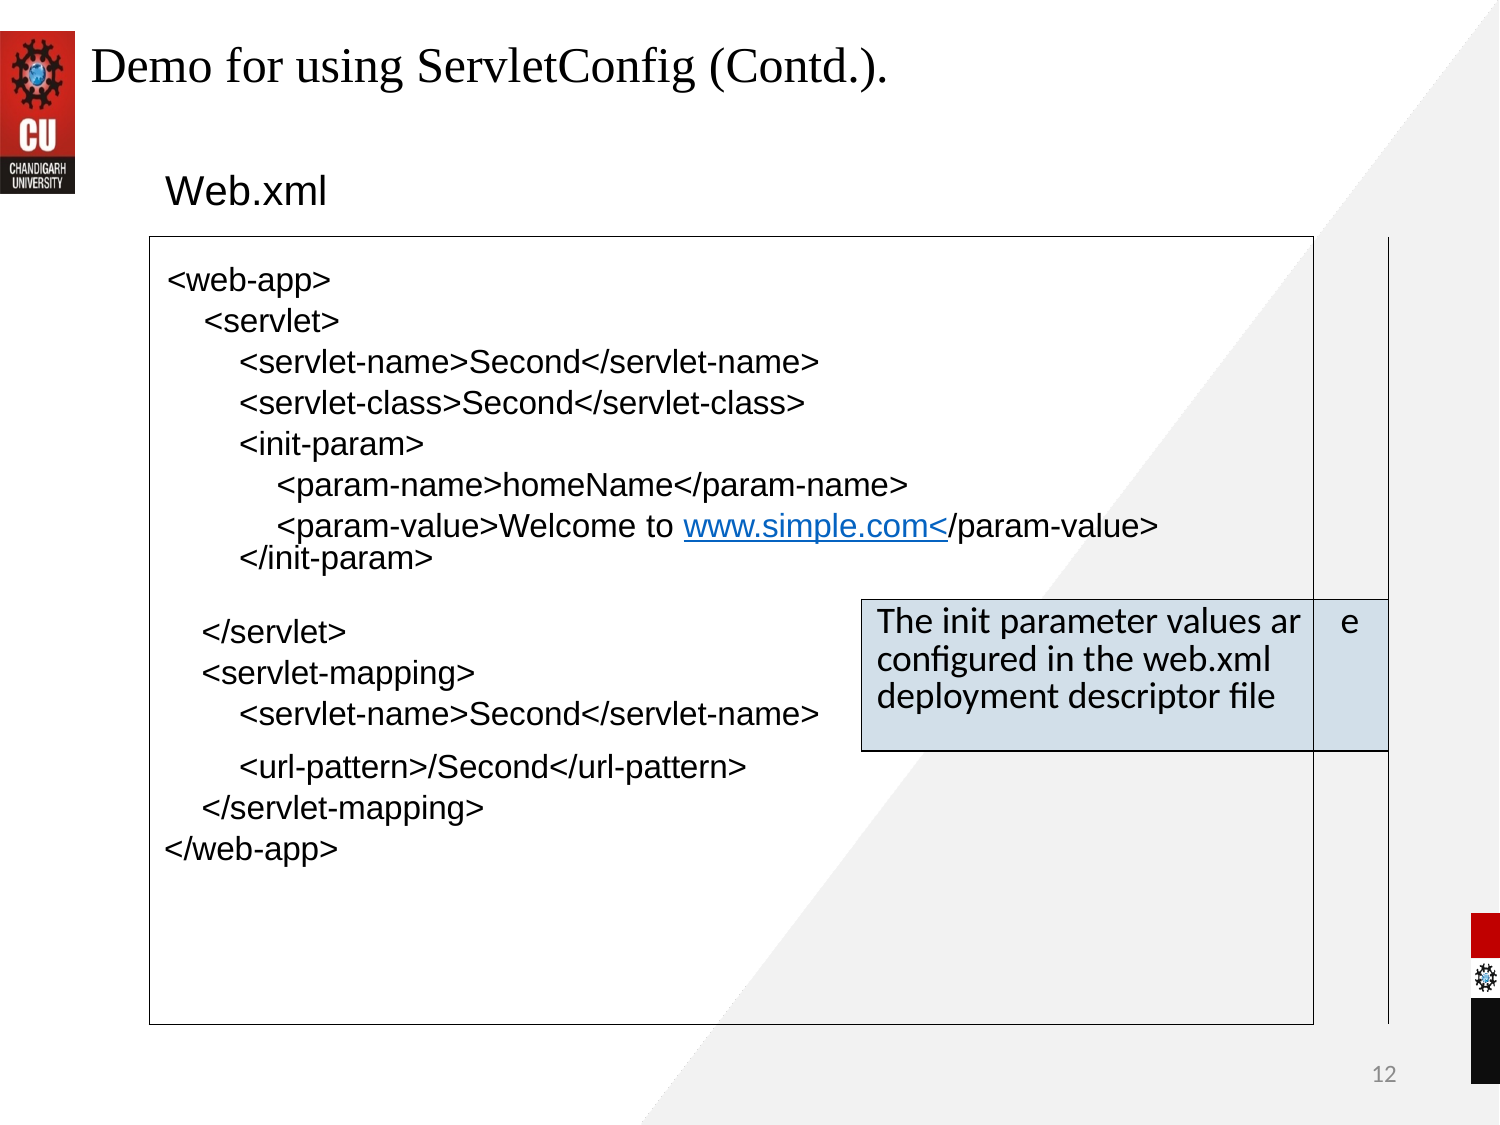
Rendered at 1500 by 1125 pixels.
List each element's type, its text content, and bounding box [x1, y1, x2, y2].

table_header <web-app> <servlet> <servlet-name>Second</servlet-name> <servlet-class>Second</servlet-class> <init-param> <param-name>homeName</param-name> <param-value>Welcome to www.simple.com</param-value> </init-param> [150, 237, 1313, 599]
table_cell [1314, 752, 1388, 1024]
table_cell <url-pattern>/Second</url-pattern> </servlet-mapping> </web-app> [150, 751, 1313, 1024]
text_box Web.xml [162, 161, 329, 214]
table_cell </servlet> <servlet-mapping> <servlet-name>Second</servlet-name> [150, 599, 861, 751]
slide_number 12 [1059, 746, 1397, 1125]
picture [0, 0, 1500, 1125]
table_header [1314, 237, 1388, 599]
title Demo for using ServletConfig (Contd.). [88, 0, 1172, 157]
table_cell e [1314, 600, 1388, 750]
table_cell The init parameter values ar configured in the web.xml deployment descriptor file [862, 600, 1313, 750]
